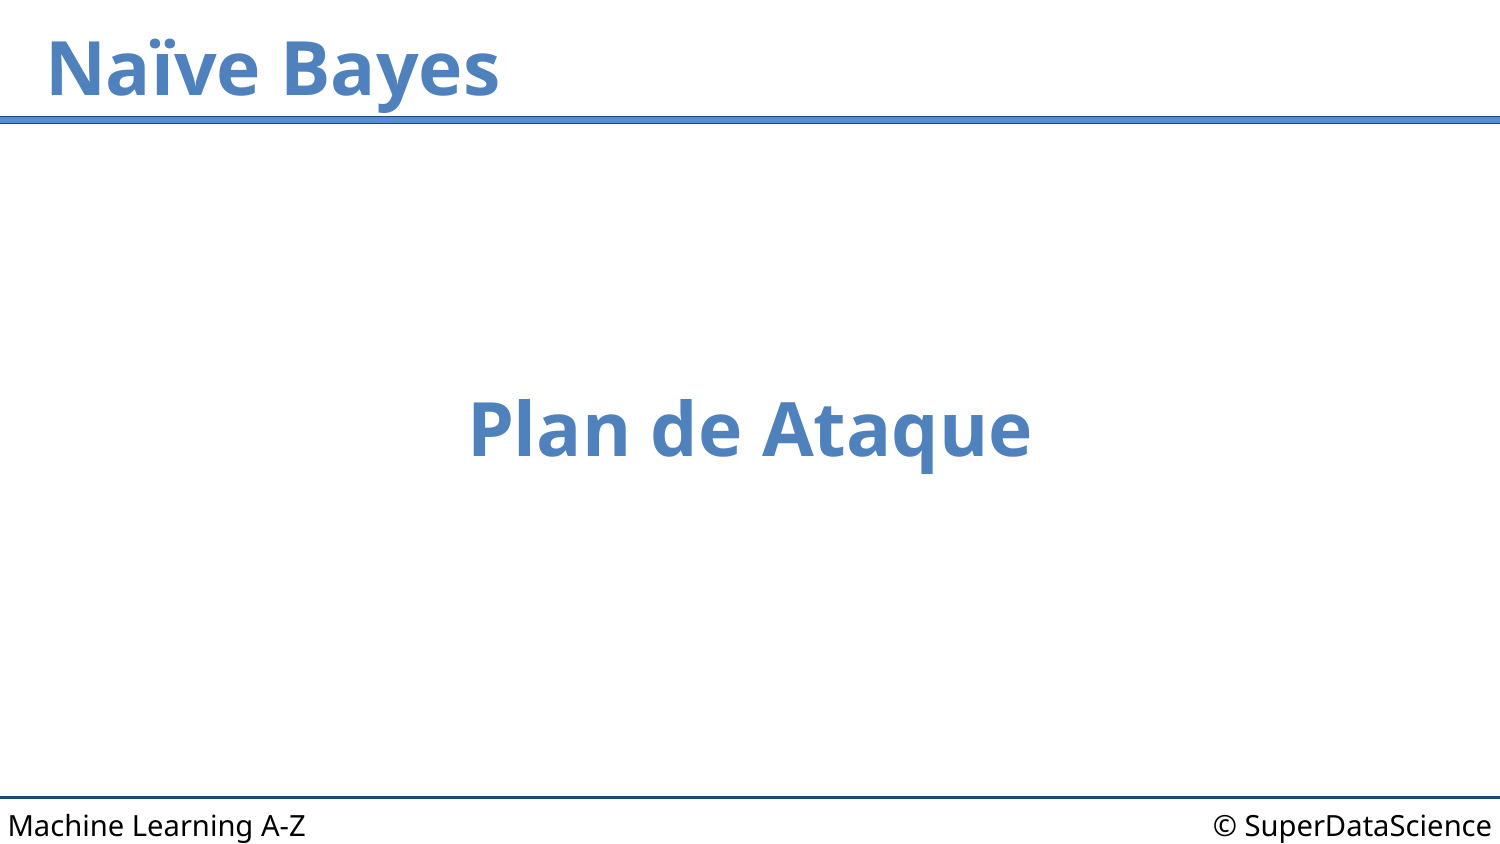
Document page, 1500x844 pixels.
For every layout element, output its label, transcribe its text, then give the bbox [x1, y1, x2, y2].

title Naïve Bayes [36, 11, 1463, 135]
text_box Plan de Ataque [0, 374, 1500, 479]
